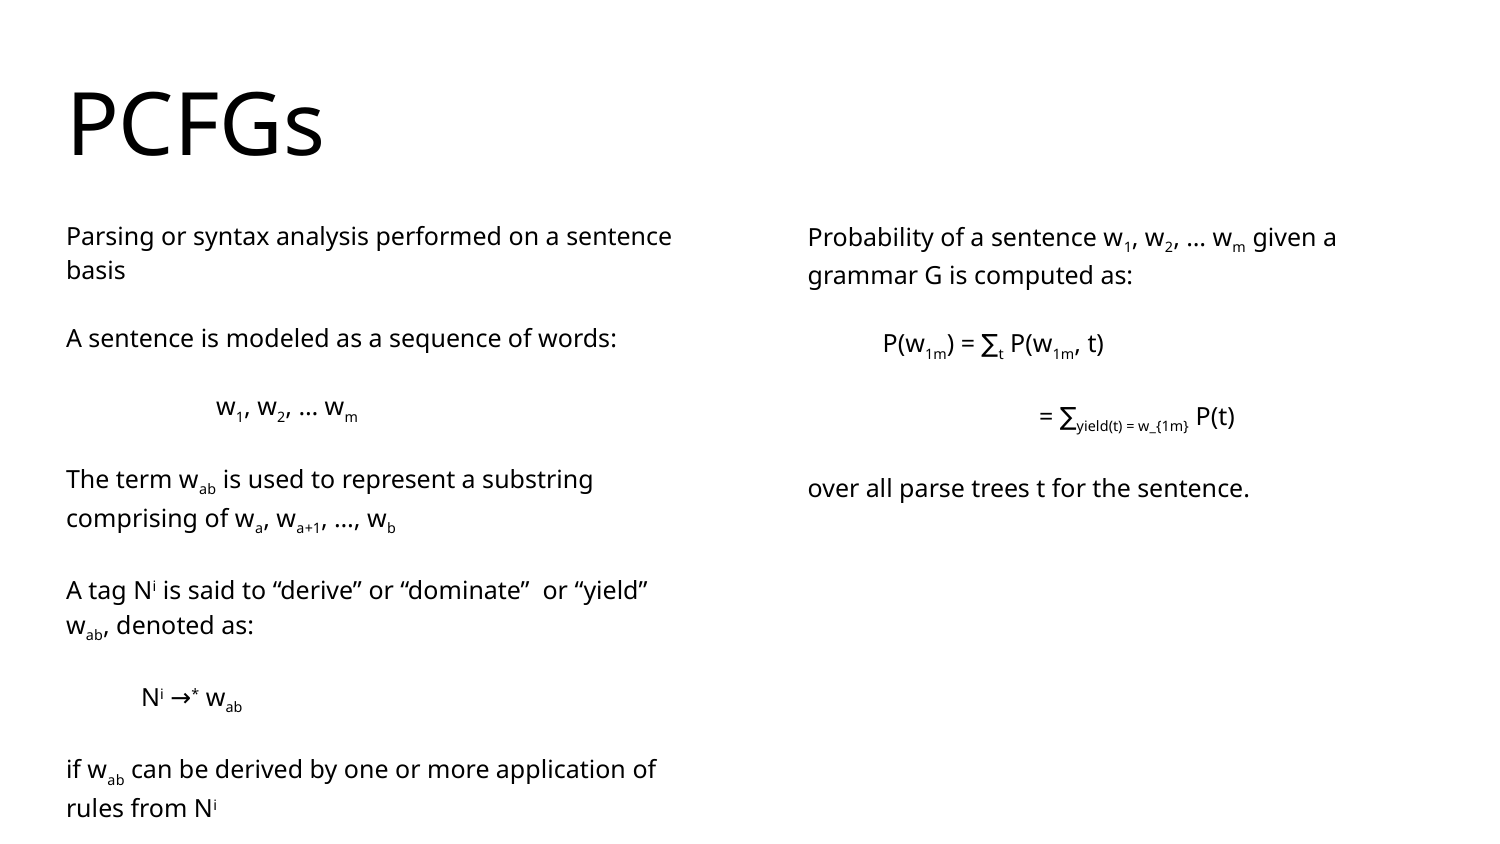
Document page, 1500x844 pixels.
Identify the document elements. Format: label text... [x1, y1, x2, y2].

title PCFGs [51, 51, 1449, 189]
list Probability of a sentence w1, w2, … wm given a grammar G is computed as: P(w1m) = ∑t P(w1m, t) = ∑yield(t) = w_{1m} P(t) over all parse trees t for the sentence. [792, 200, 1449, 752]
list Parsing or syntax analysis performed on a sentence basis A sentence is modeled as a sequence of words: w1, w2, … wm The term wab is used to represent a substring comprising of wa, wa+1, …, wb A tag Ni is said to “derive” or “dominate” or “yield” wab, denoted as: Ni →* wab if wab can be derived by one or more application of rules from Ni [51, 200, 708, 752]
